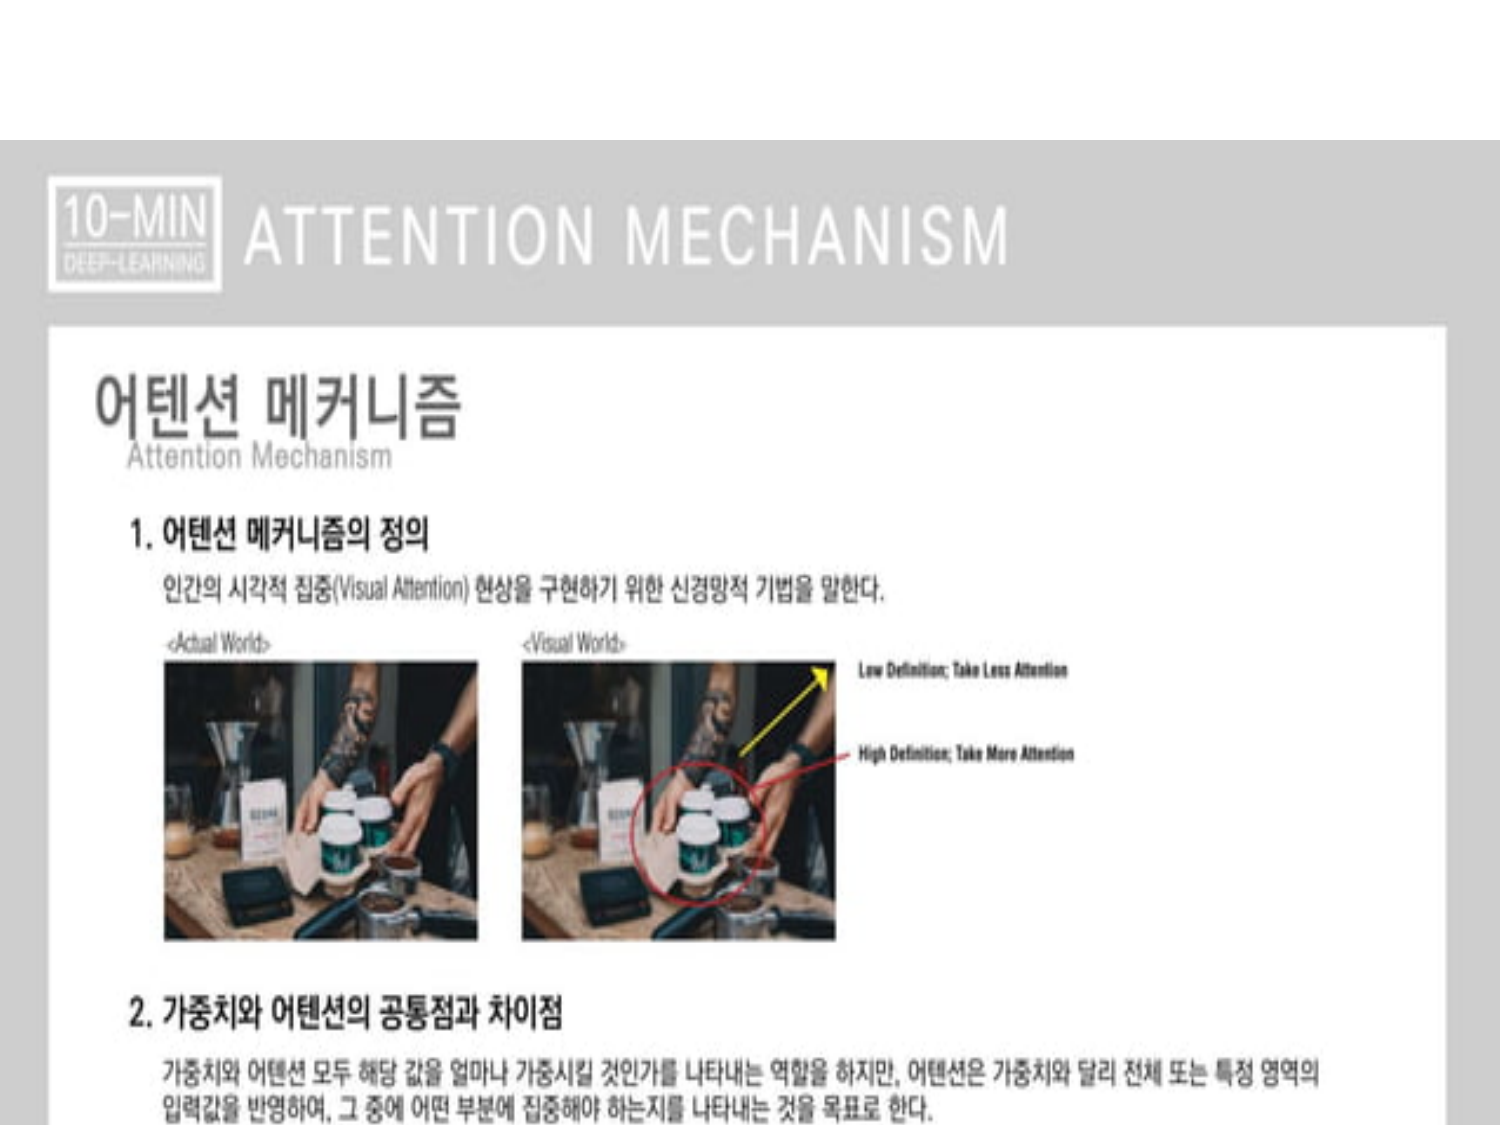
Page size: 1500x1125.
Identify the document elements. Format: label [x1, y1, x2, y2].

picture [0, 139, 1500, 1125]
